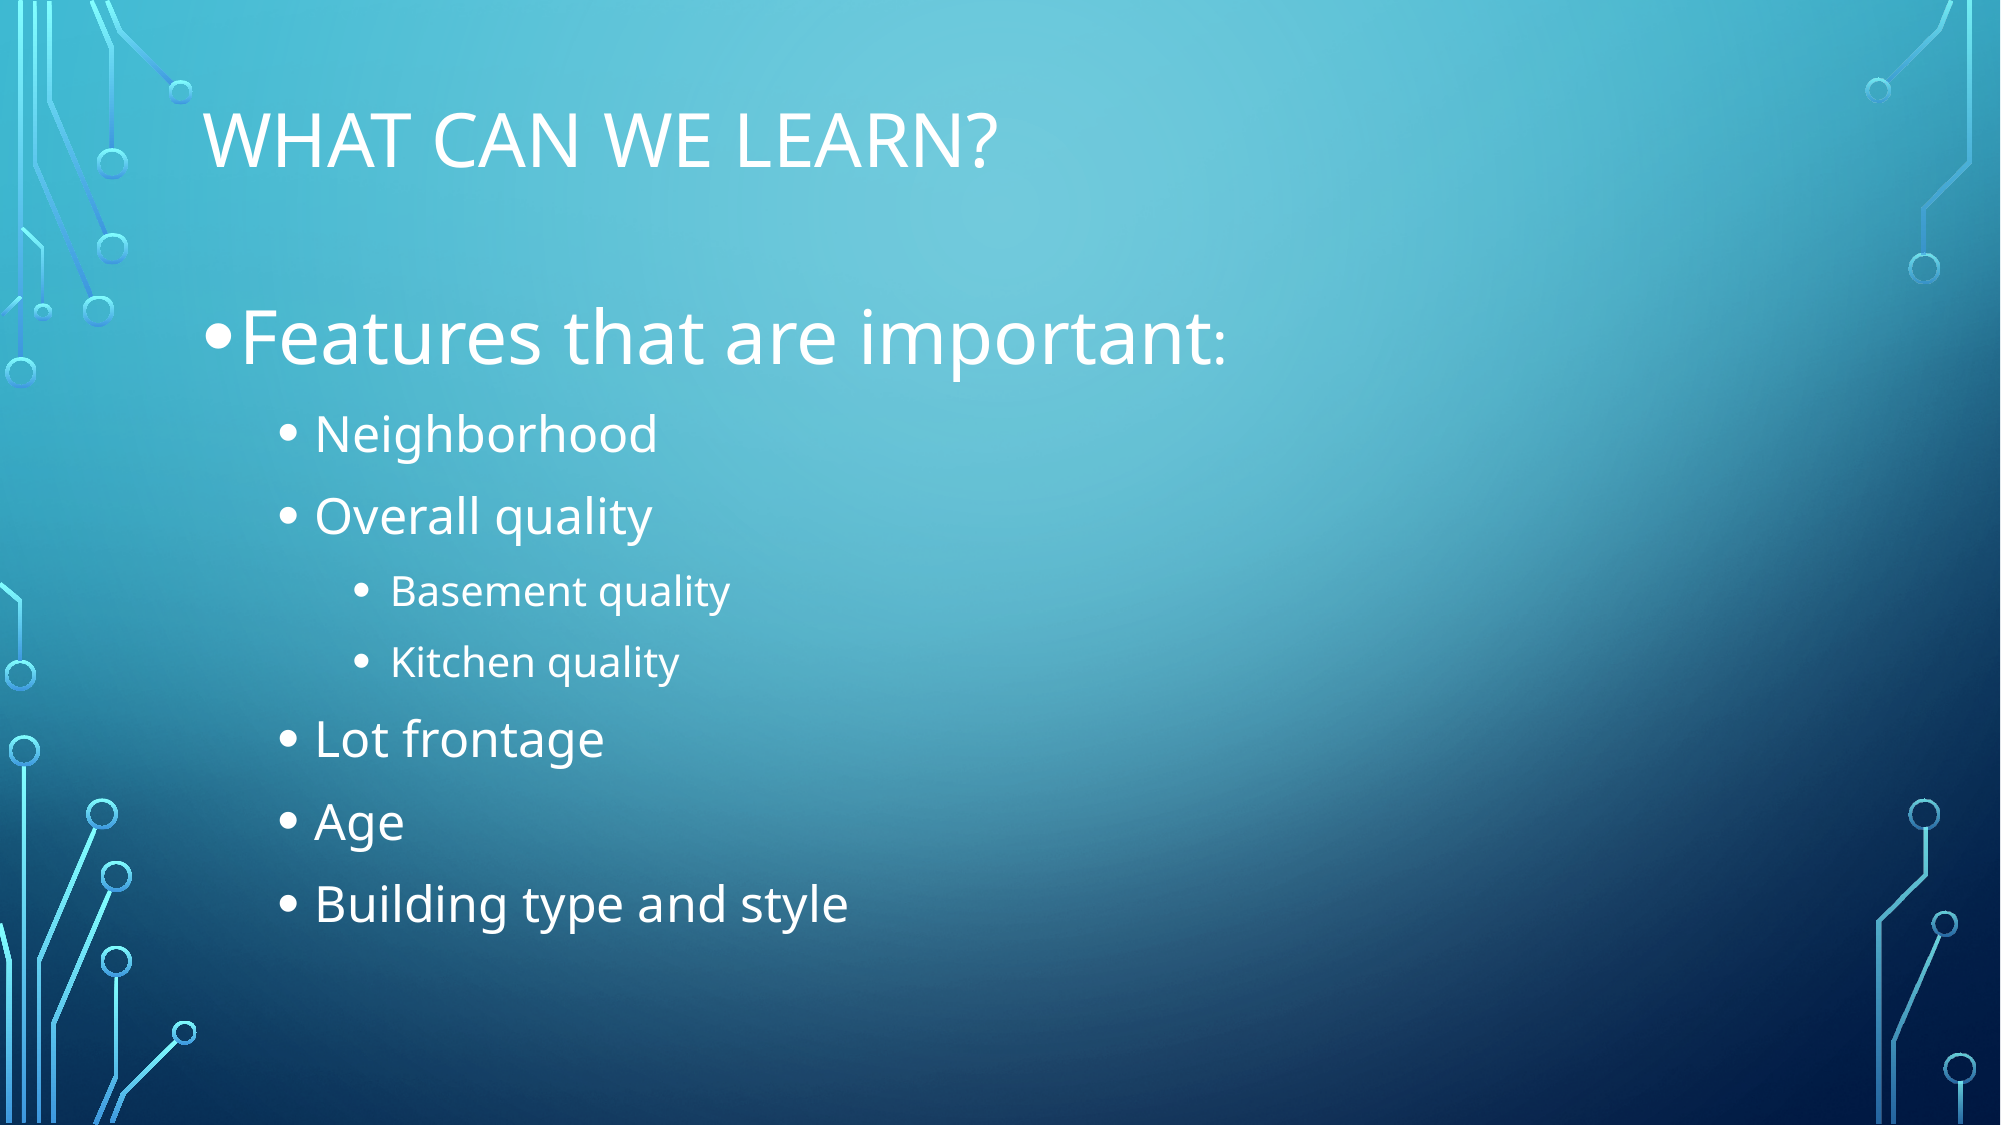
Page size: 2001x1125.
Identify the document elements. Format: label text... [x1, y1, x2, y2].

list Features that are important: Neighborhood Overall quality Basement quality Kitchen quality Lot frontage Age Building type and style [187, 264, 1813, 1060]
title What can we learn? [187, 21, 1813, 264]
